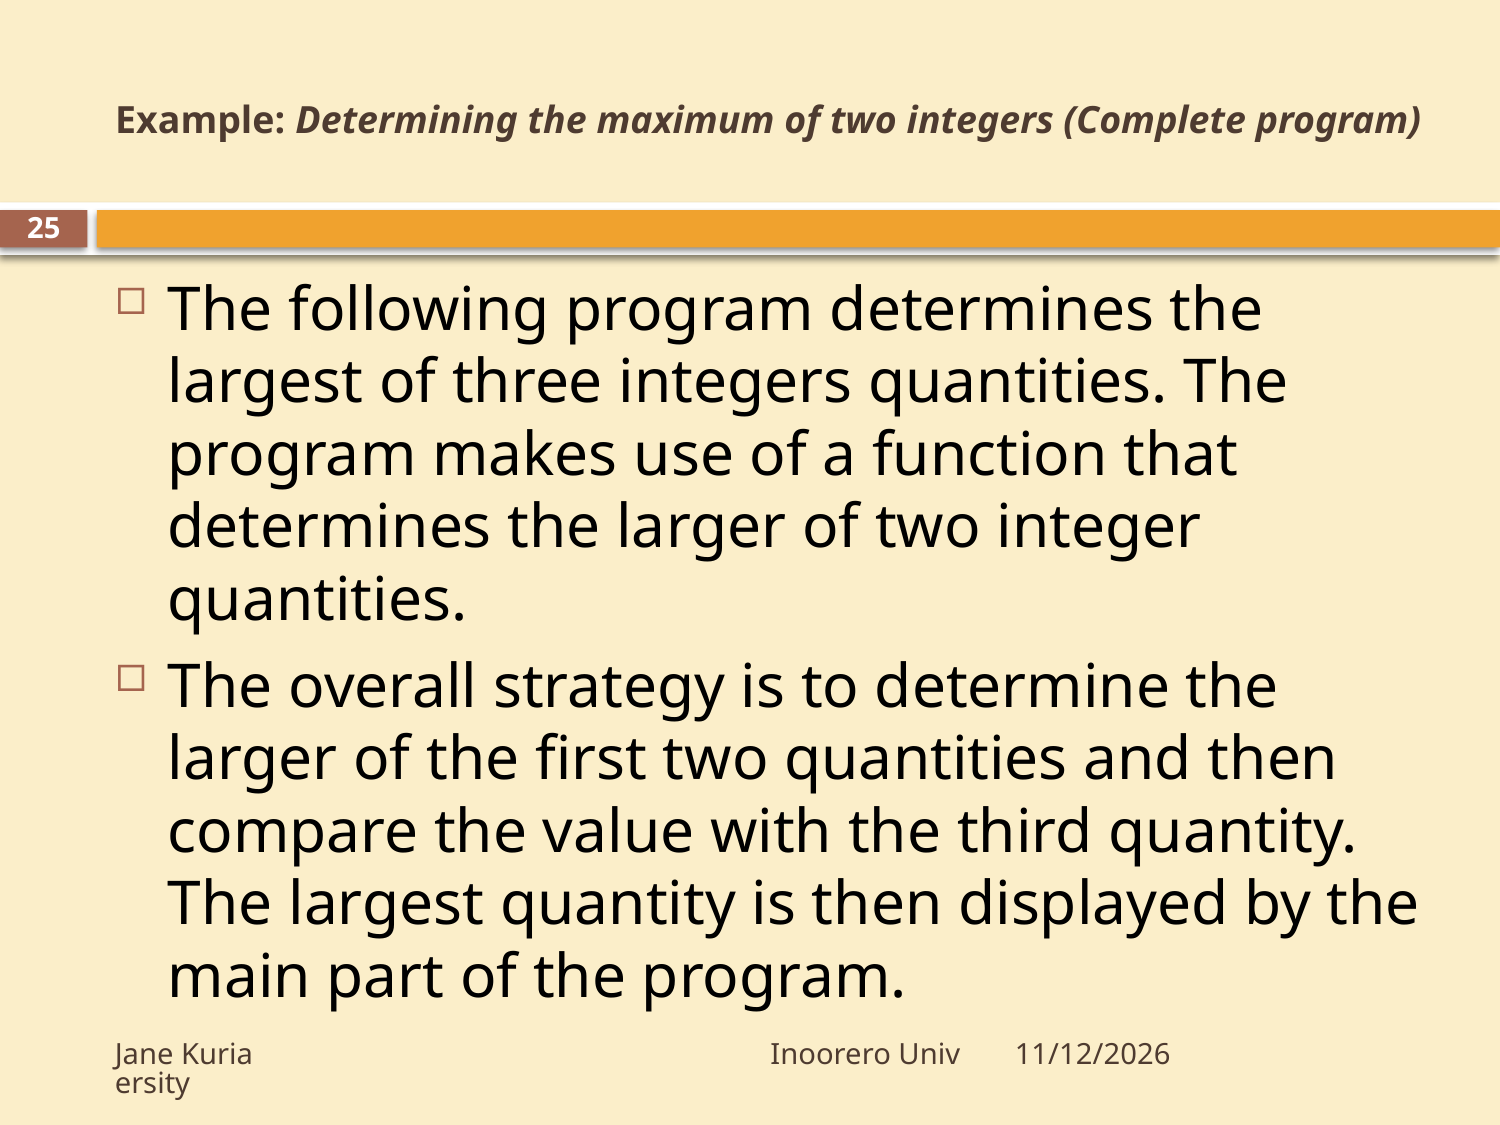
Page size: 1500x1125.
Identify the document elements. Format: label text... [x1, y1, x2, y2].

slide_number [999, 1025, 1438, 1085]
slide_number 25 [0, 208, 88, 249]
footer Jane Kuria Inoorero University [99, 1024, 990, 1085]
title Example: Determining the maximum of two integers (Complete program) [100, 37, 1438, 200]
list The following program determines the largest of three integers quantities. The program makes use of a function that determines the larger of two integer quantities. The overall strategy is to determine the larger of the first two quantities and then compare the value with the third quantity. The largest quantity is then displayed by the main part of the program. [100, 262, 1438, 1000]
